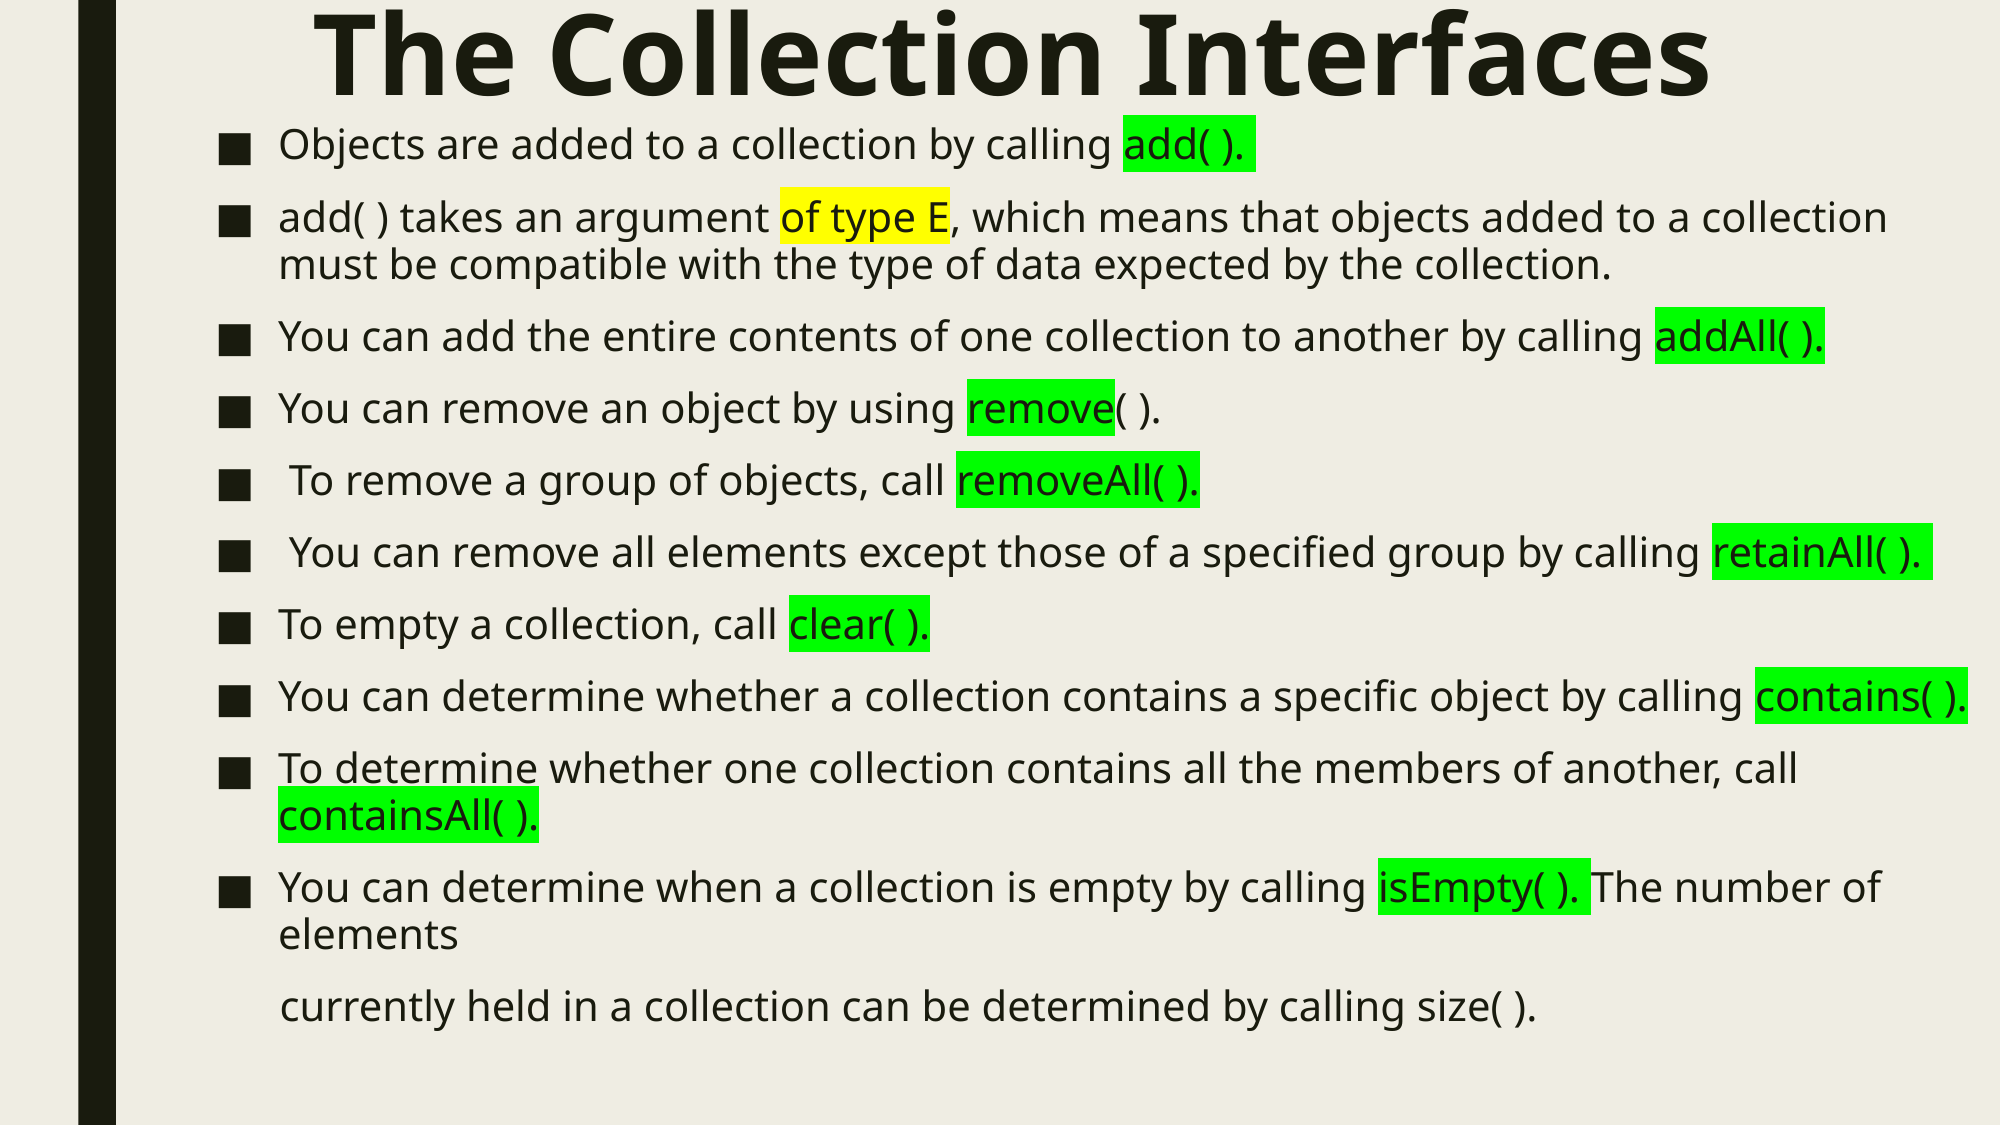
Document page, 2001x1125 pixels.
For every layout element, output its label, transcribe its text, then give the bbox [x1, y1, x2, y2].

title The Collection Interfaces [225, 0, 1800, 97]
list Objects are added to a collection by calling add( ). add( ) takes an argument of type E, which means that objects added to a collection must be compatible with the type of data expected by the collection. You can add the entire contents of one collection to another by calling addAll( ). You can remove an object by using remove( ). To remove a group of objects, call removeAll( ). You can remove all elements except those of a specified group by calling retainAll( ). To empty a collection, call clear( ). You can determine whether a collection contains a specific object by calling contains( ). To determine whether one collection contains all the members of another, call containsAll( ). You can determine when a collection is empty by calling isEmpty( ). The number of elements currently held in a collection can be determined by calling size( ). [200, 115, 2000, 1103]
